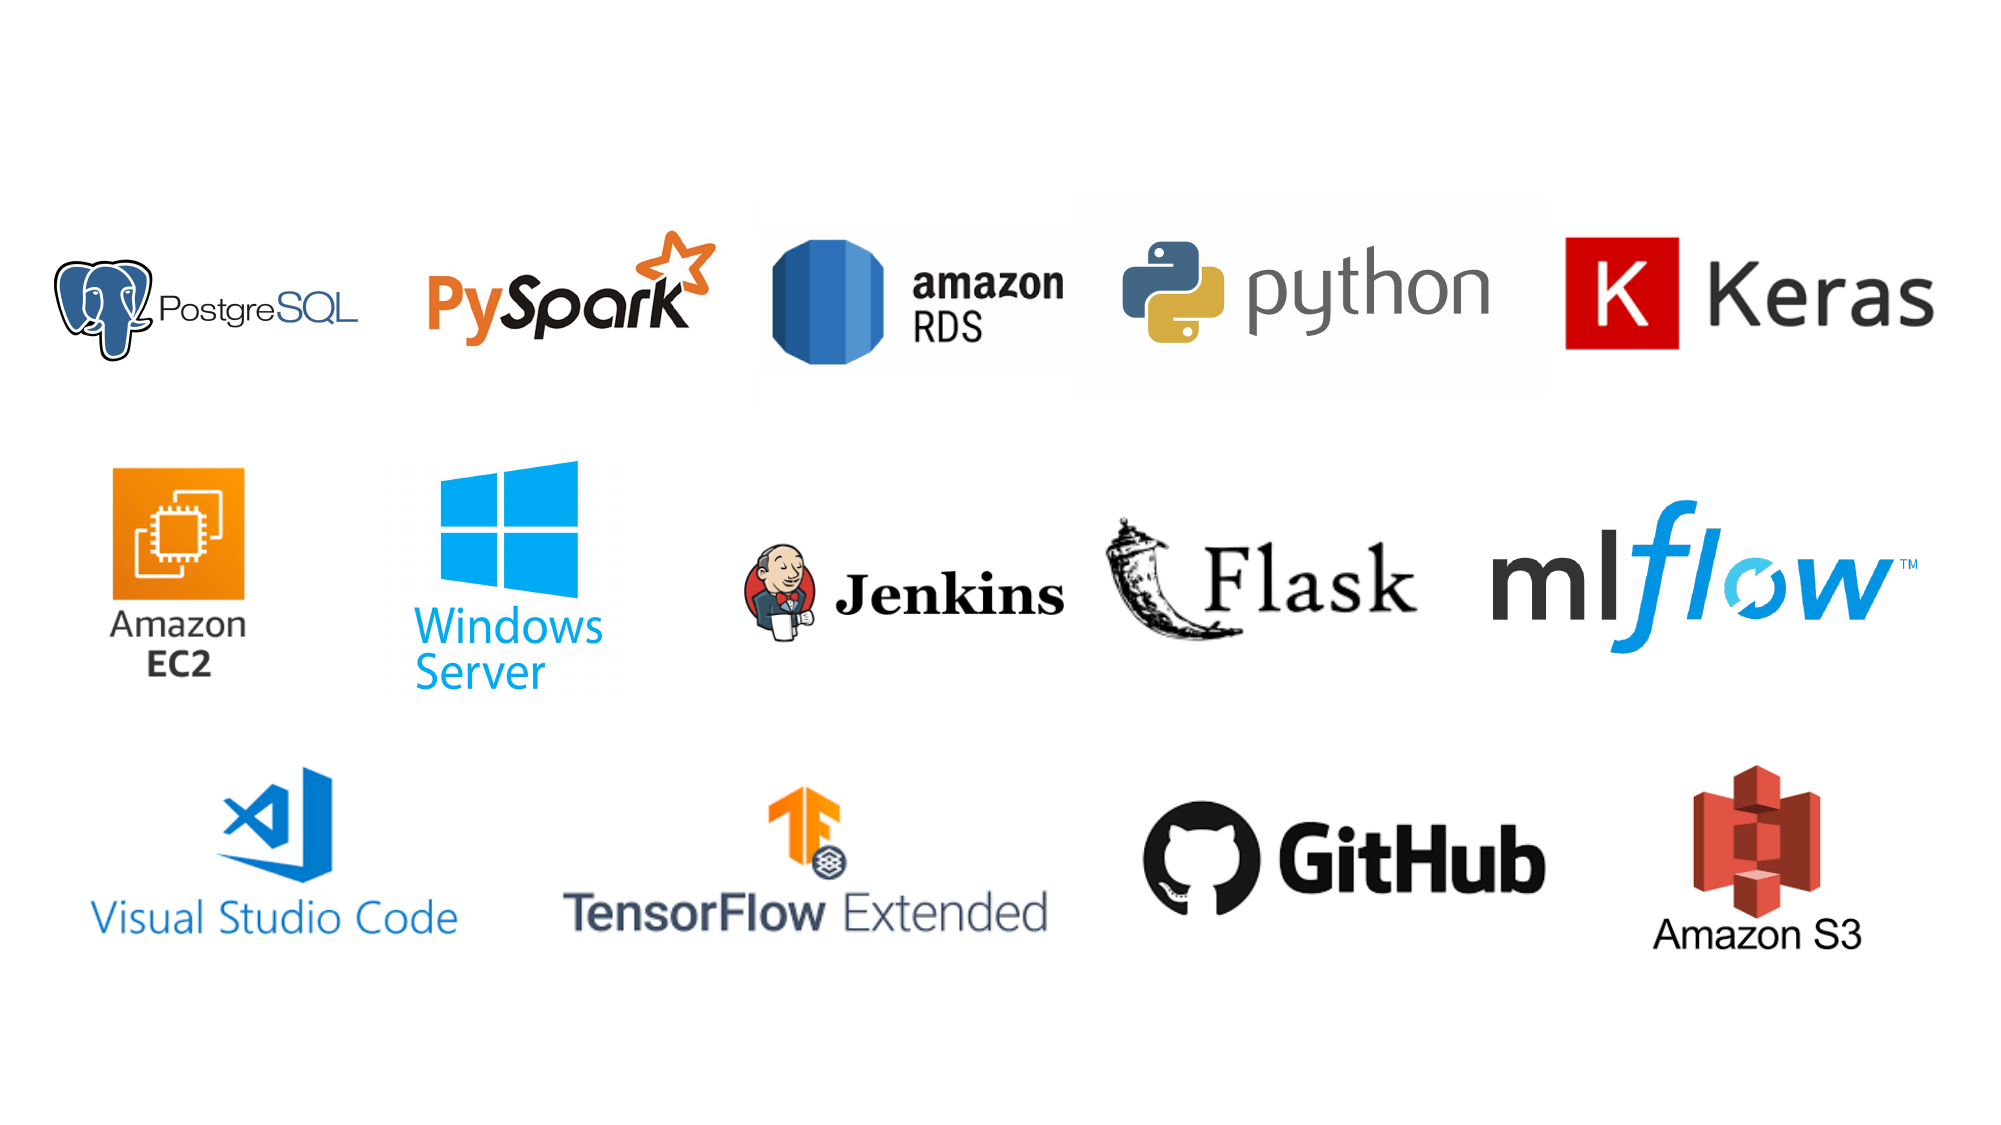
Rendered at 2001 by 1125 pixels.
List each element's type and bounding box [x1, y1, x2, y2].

picture [61, 744, 487, 957]
picture [384, 194, 1546, 411]
picture [0, 428, 627, 701]
picture [1622, 762, 1892, 965]
picture [741, 512, 1067, 674]
picture [533, 760, 1611, 957]
picture [1098, 476, 1441, 679]
picture [54, 241, 358, 380]
picture [1564, 227, 1961, 356]
picture [1493, 499, 1918, 655]
